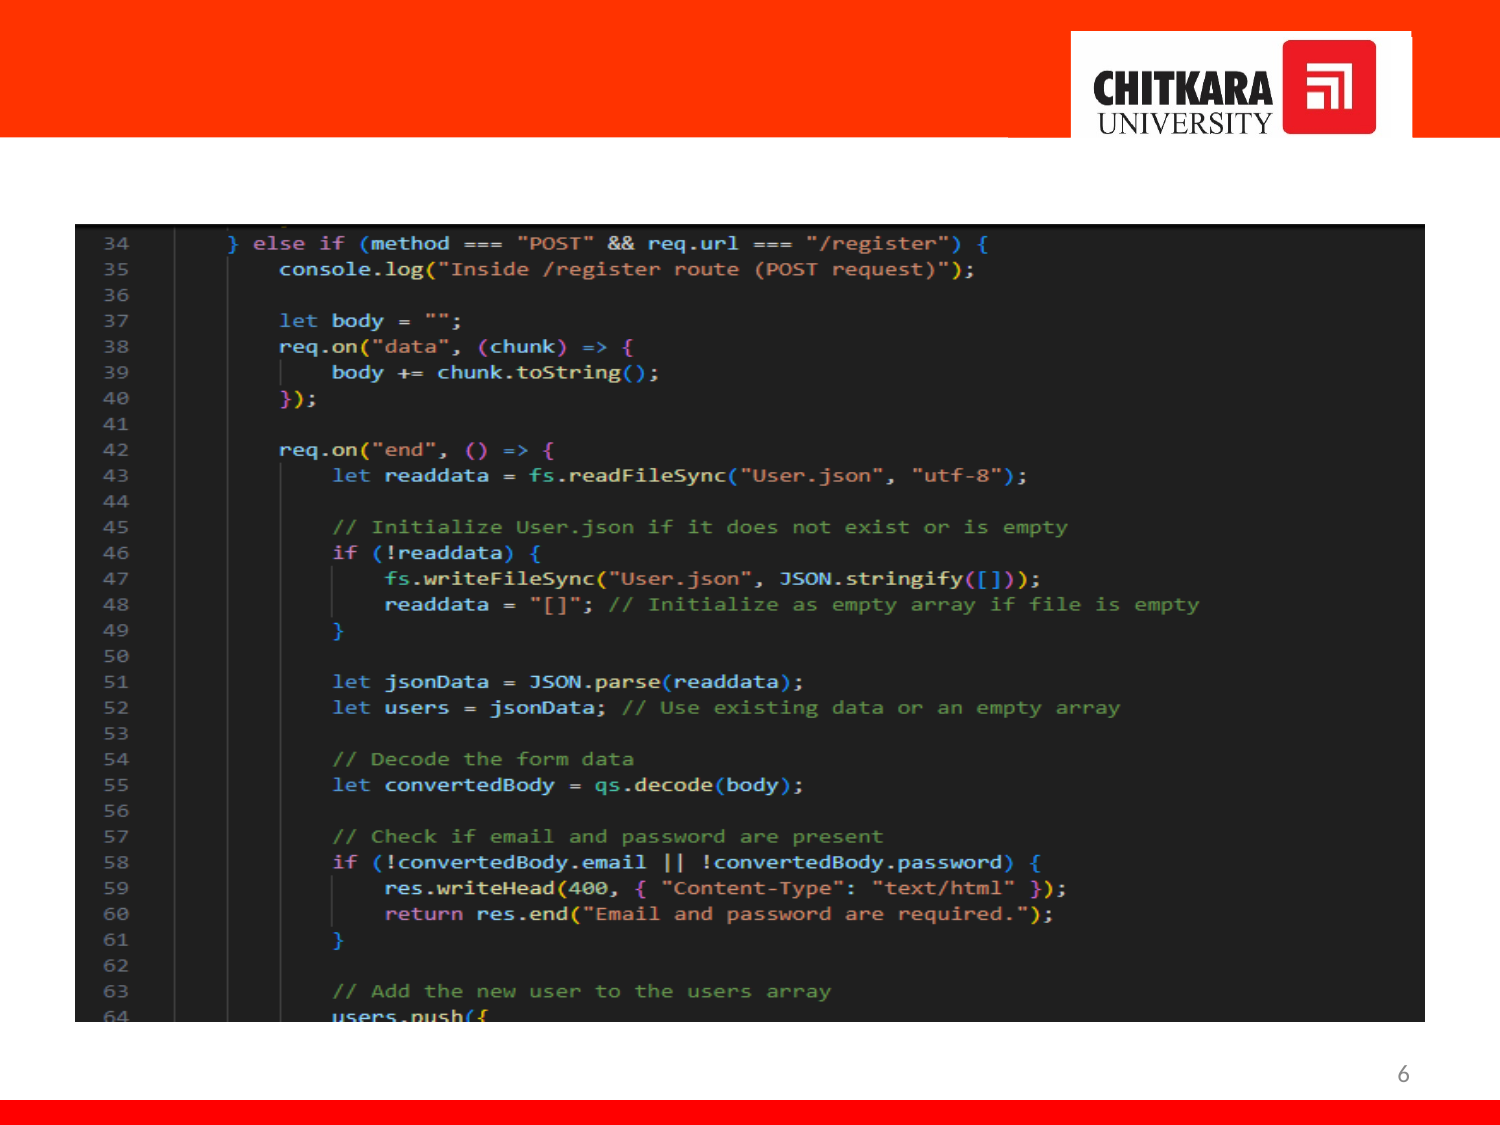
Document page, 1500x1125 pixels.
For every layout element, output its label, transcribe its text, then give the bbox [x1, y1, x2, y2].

picture [1074, 37, 1391, 138]
picture [74, 224, 1426, 1023]
slide_number 6 [1074, 1042, 1425, 1103]
